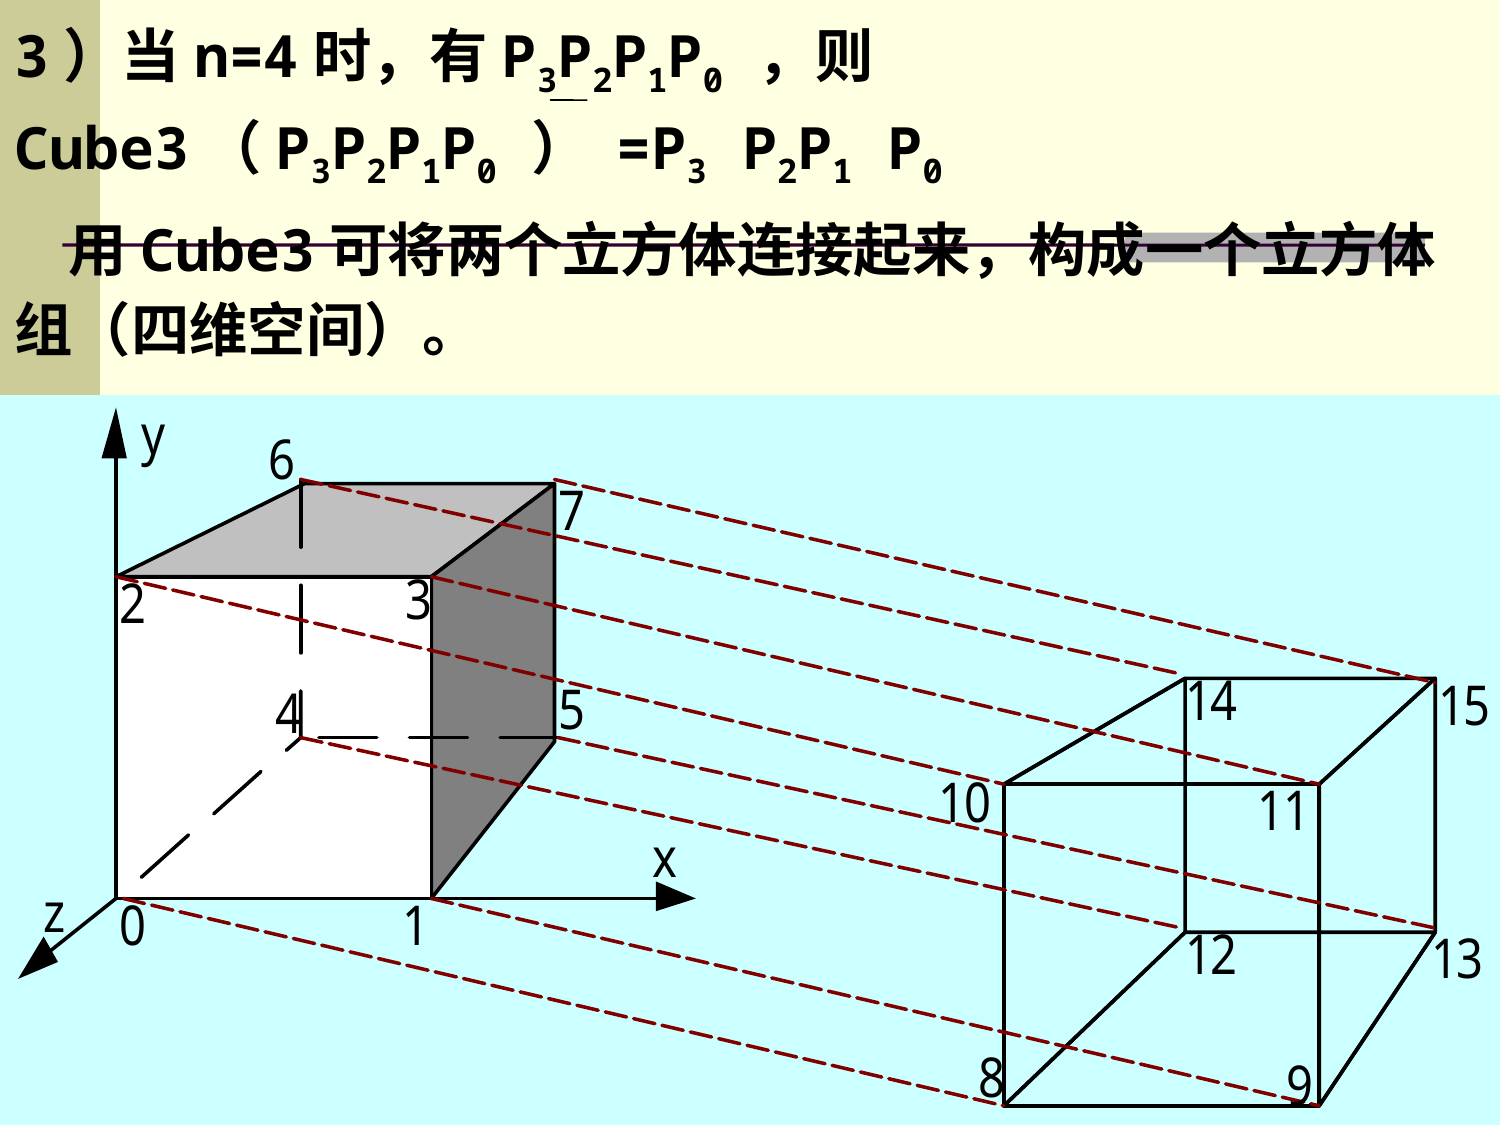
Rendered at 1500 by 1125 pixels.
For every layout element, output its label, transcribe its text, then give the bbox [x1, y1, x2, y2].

text_box 3）当n=4时，有P3P2P1P0 ，则 Cube3（P3P2P1P0 ） =P3 P2P1 P0 用Cube3可将两个立方体连接起来，构成一个立方体组（四维空间）。 [0, 0, 1500, 371]
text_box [0, 394, 1500, 1125]
